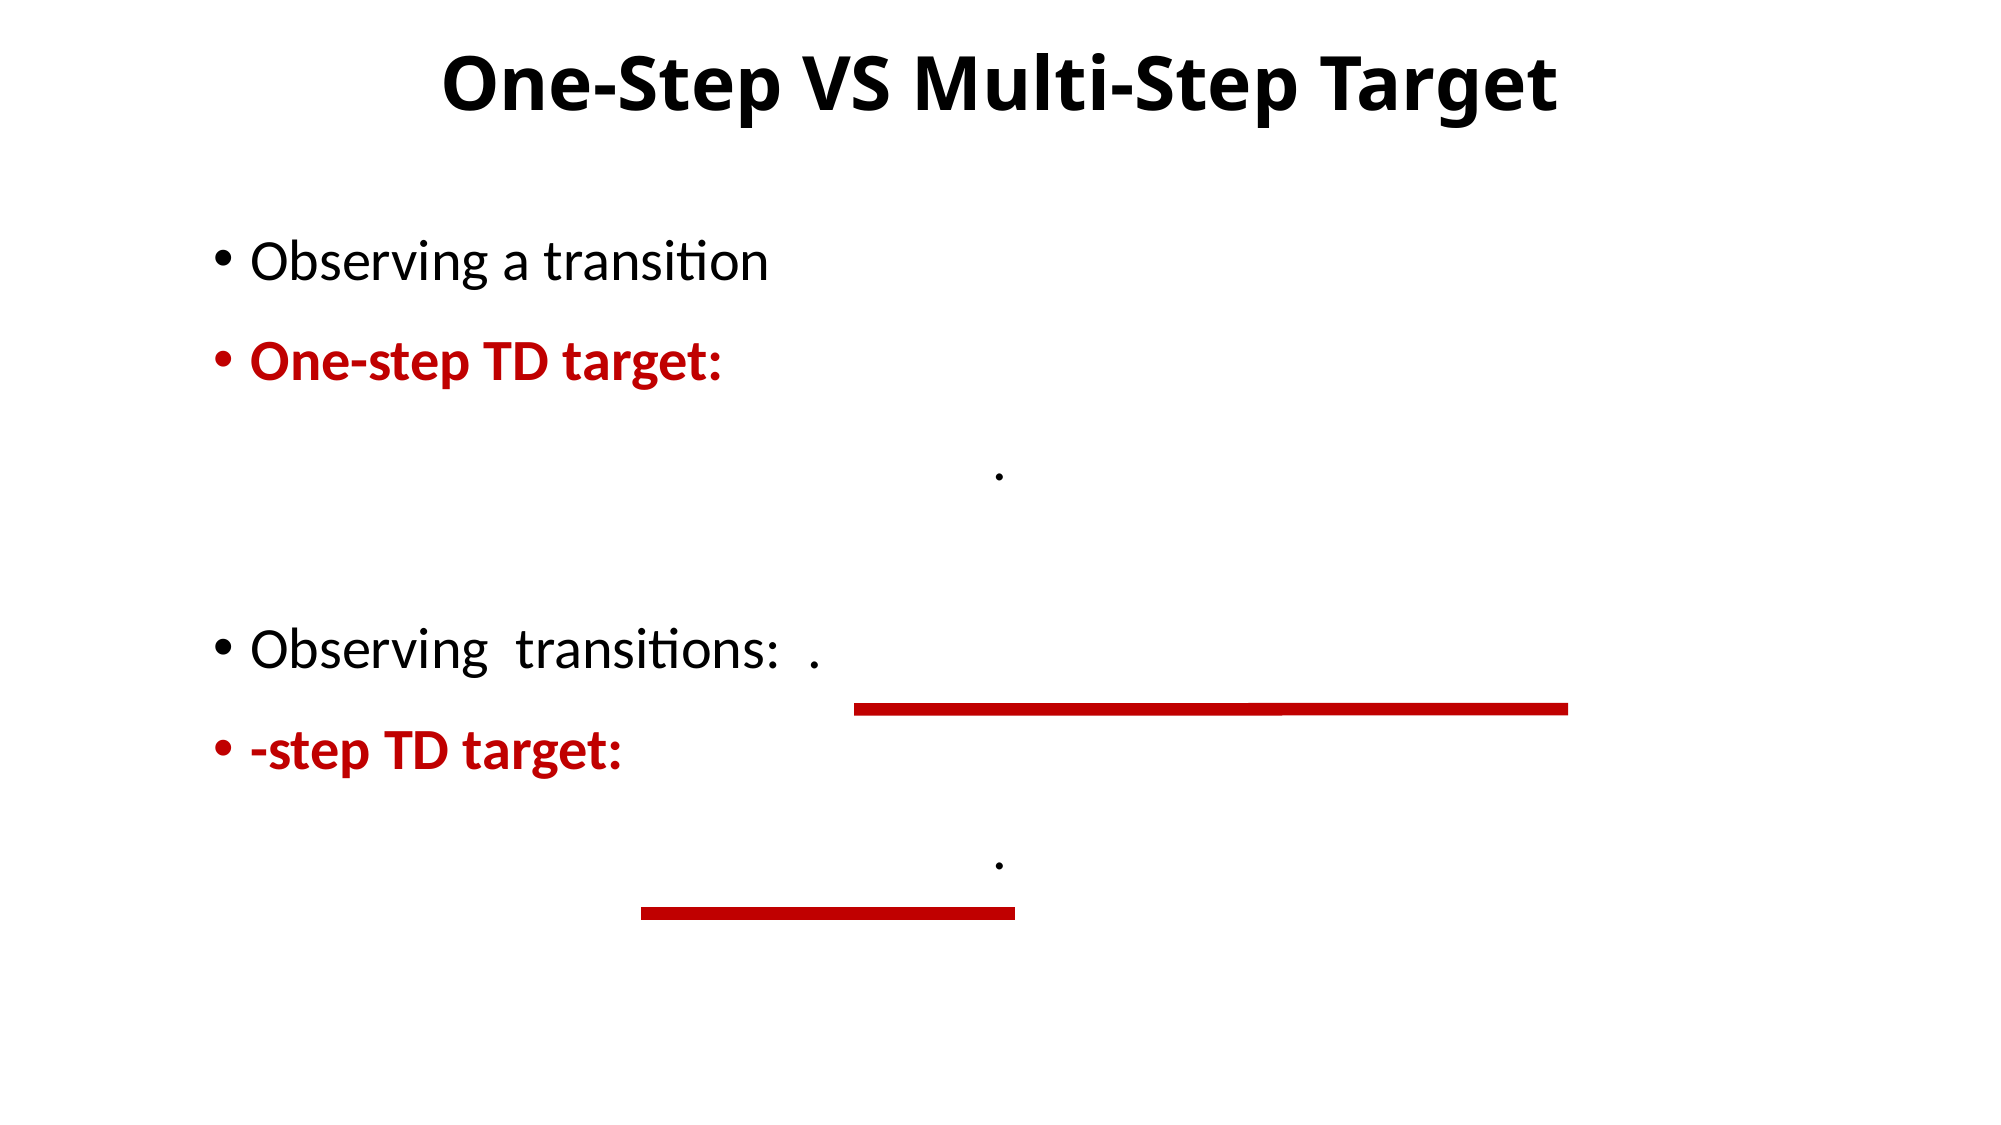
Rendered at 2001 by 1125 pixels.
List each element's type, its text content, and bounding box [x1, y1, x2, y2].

title One-Step VS Multi-Step Target [0, 1, 2000, 172]
